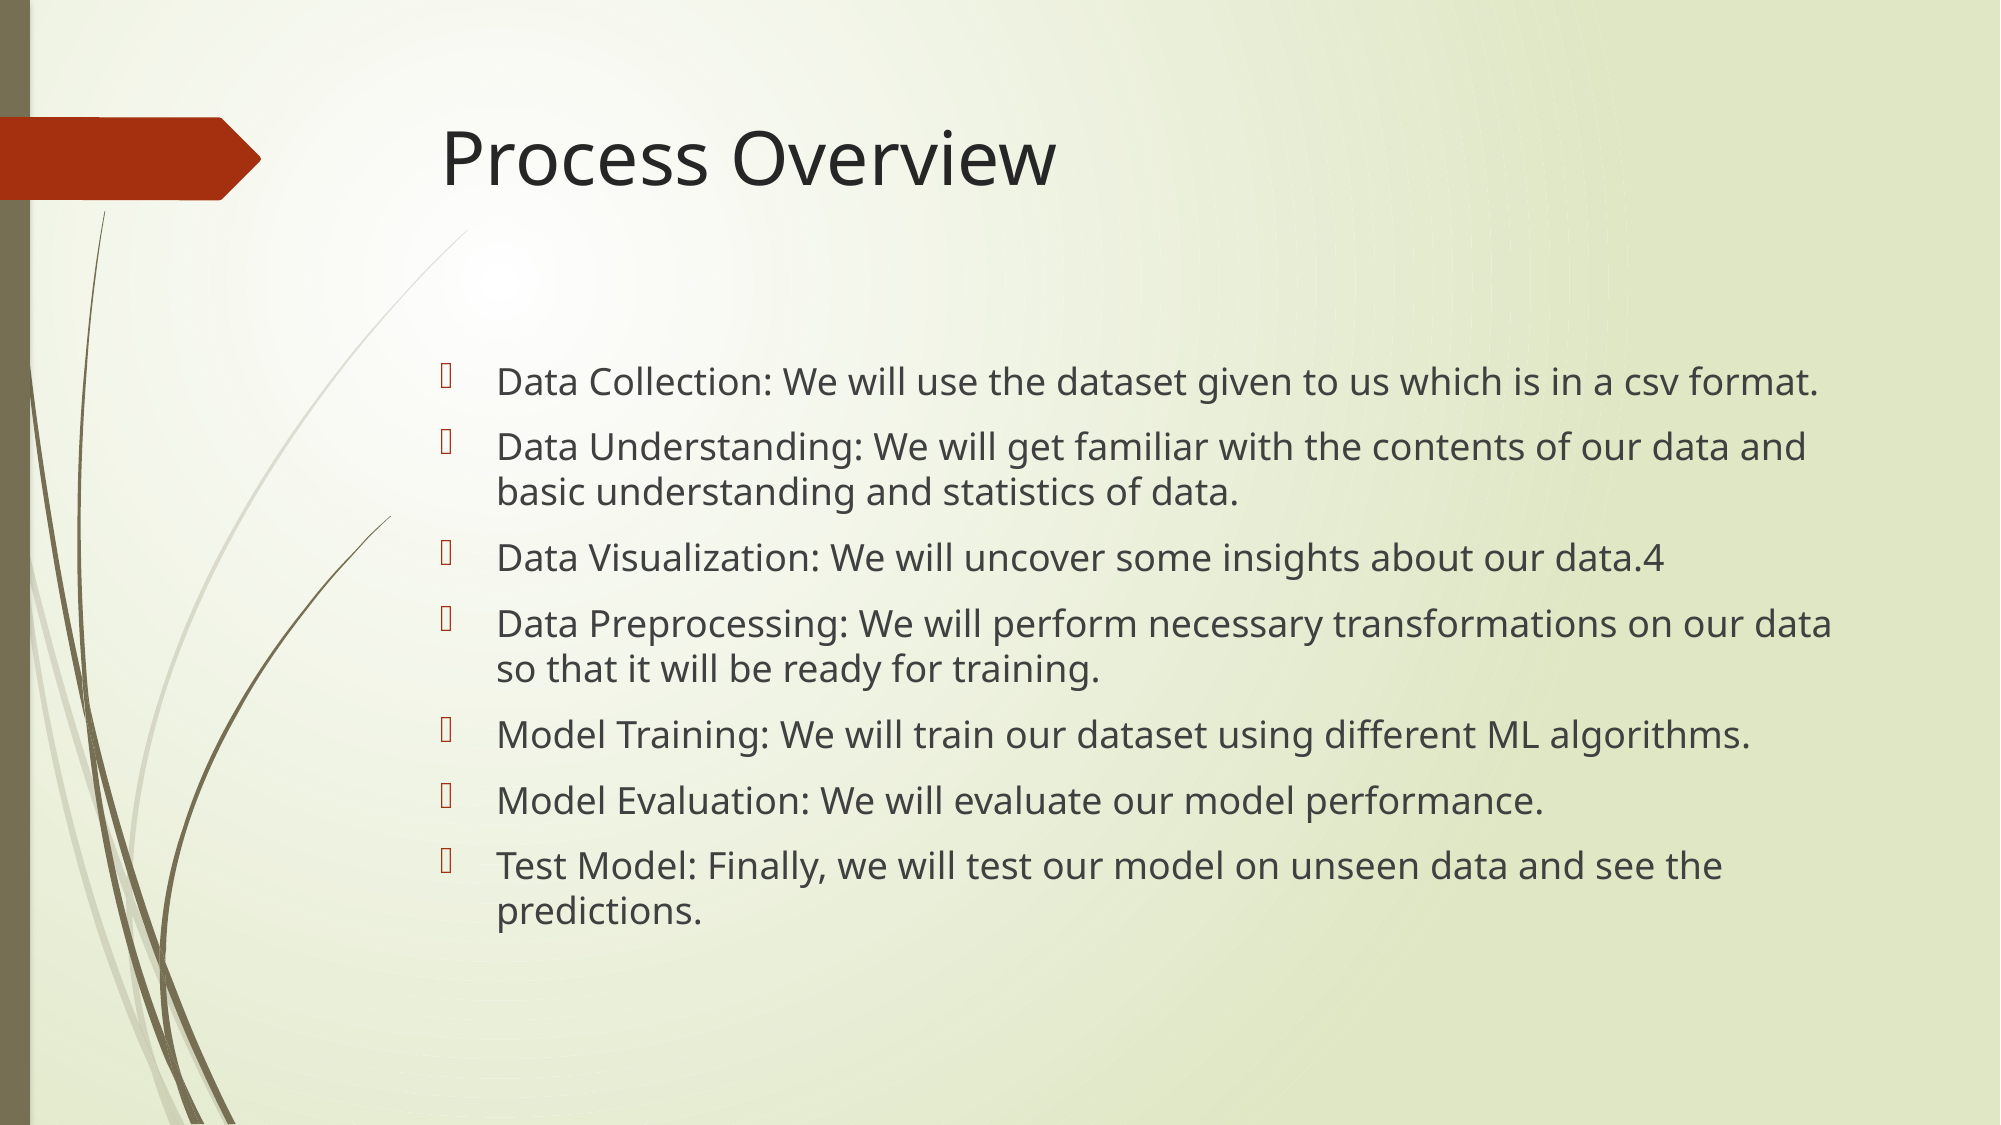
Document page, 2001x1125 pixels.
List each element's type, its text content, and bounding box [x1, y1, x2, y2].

list Data Collection: We will use the dataset given to us which is in a csv format. Data Understanding: We will get familiar with the contents of our data and basic understanding and statistics of data. Data Visualization: We will uncover some insights about our data.4 Data Preprocessing: We will perform necessary transformations on our data so that it will be ready for training. Model Training: We will train our dataset using different ML algorithms. Model Evaluation: We will evaluate our model performance. Test Model: Finally, we will test our model on unseen data and see the predictions. [424, 350, 1888, 970]
title Process Overview [425, 102, 1888, 313]
